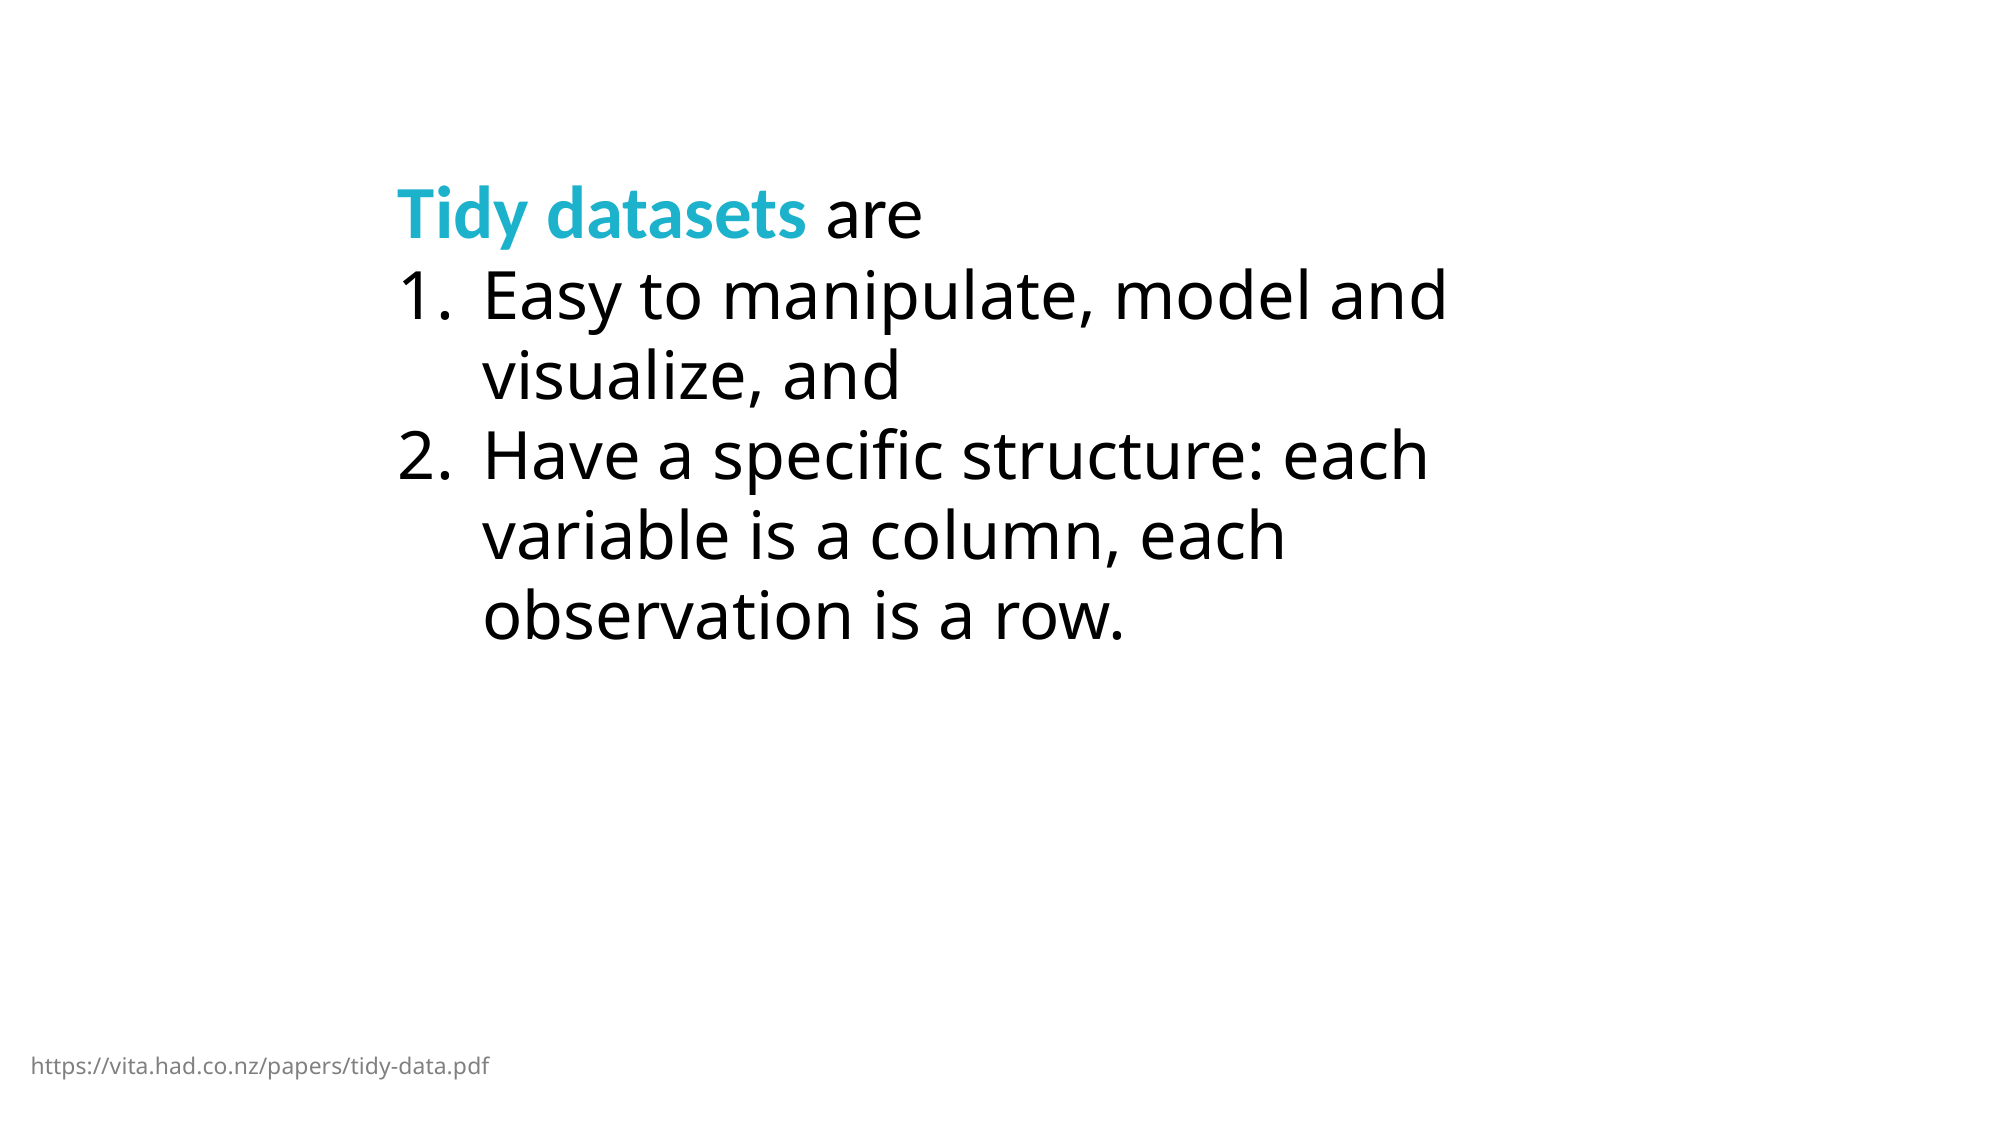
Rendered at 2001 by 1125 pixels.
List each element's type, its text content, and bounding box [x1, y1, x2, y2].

text_box https://vita.had.co.nz/papers/tidy-data.pdf [15, 1043, 505, 1086]
text_box Tidy datasets are Easy to manipulate, model and visualize, and Have a specific structure: each variable is a column, each observation is a row. [383, 155, 1497, 661]
